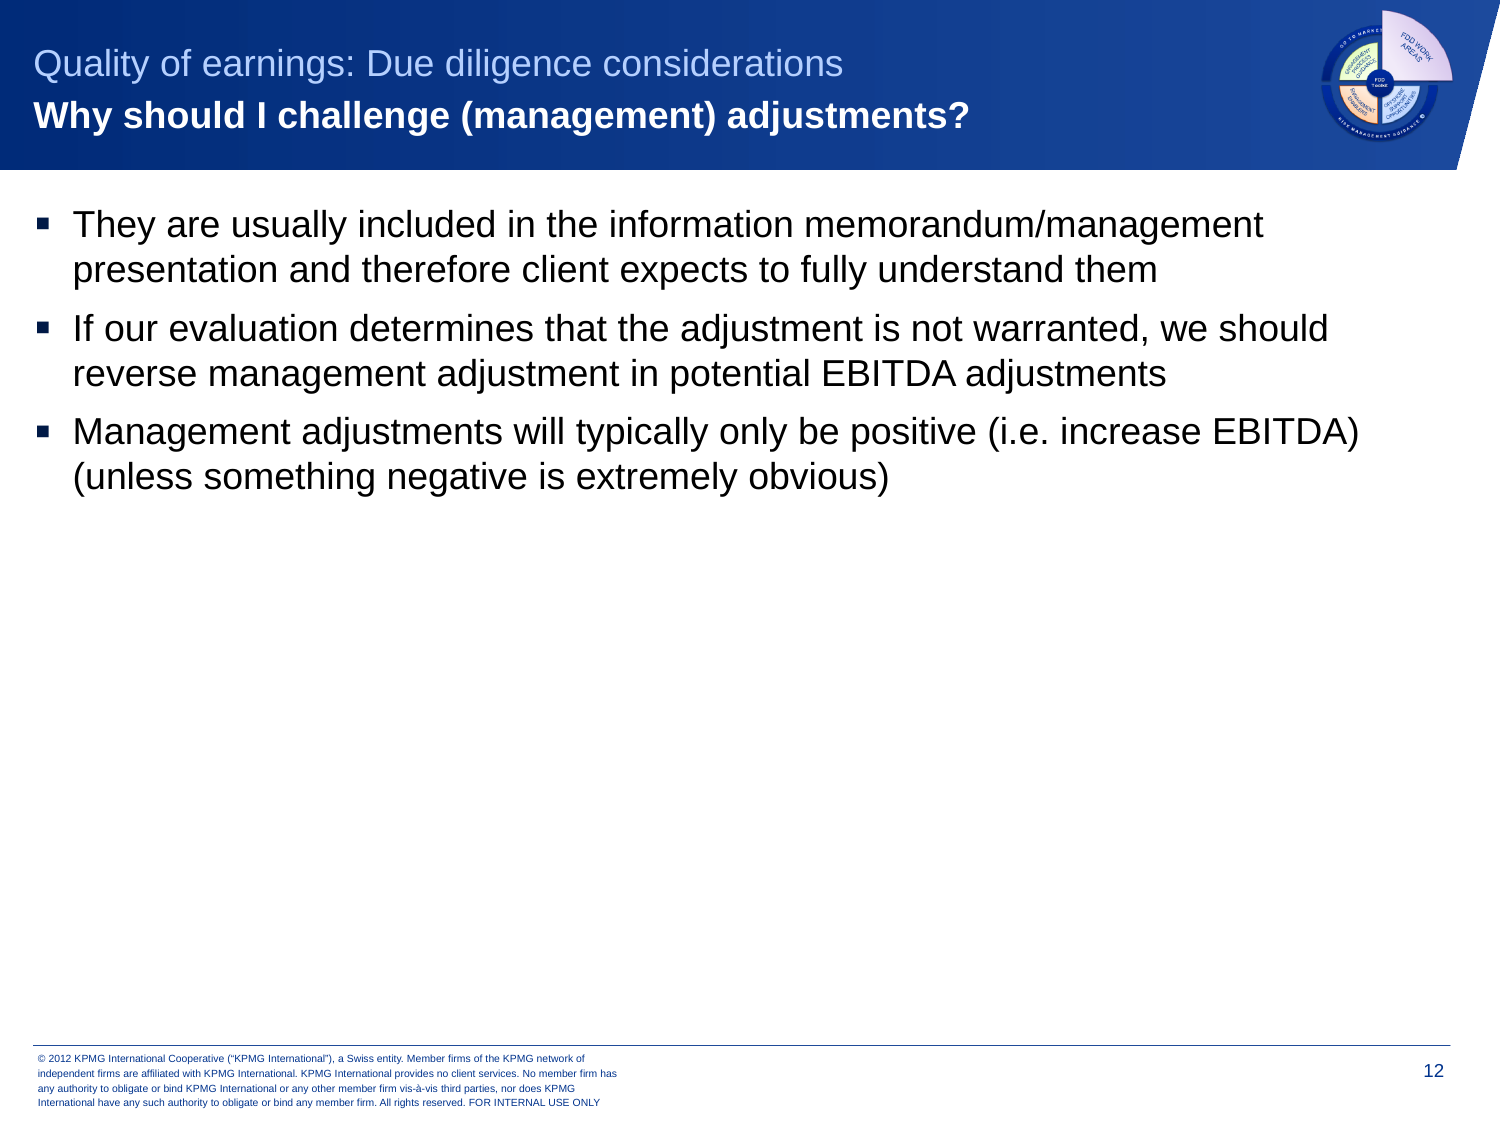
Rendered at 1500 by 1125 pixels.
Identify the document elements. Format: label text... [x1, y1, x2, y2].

title Quality of earnings: Due diligence considerations Why should I challenge (management) adjustments? [33, 18, 1317, 150]
list They are usually included in the information memorandum/management presentation and therefore client expects to fully understand them If our evaluation determines that the adjustment is not warranted, we should reverse management adjustment in potential EBITDA adjustments Management adjustments will typically only be positive (i.e. increase EBITDA) (unless something negative is extremely obvious) [34, 199, 1460, 943]
picture [1319, 8, 1456, 144]
